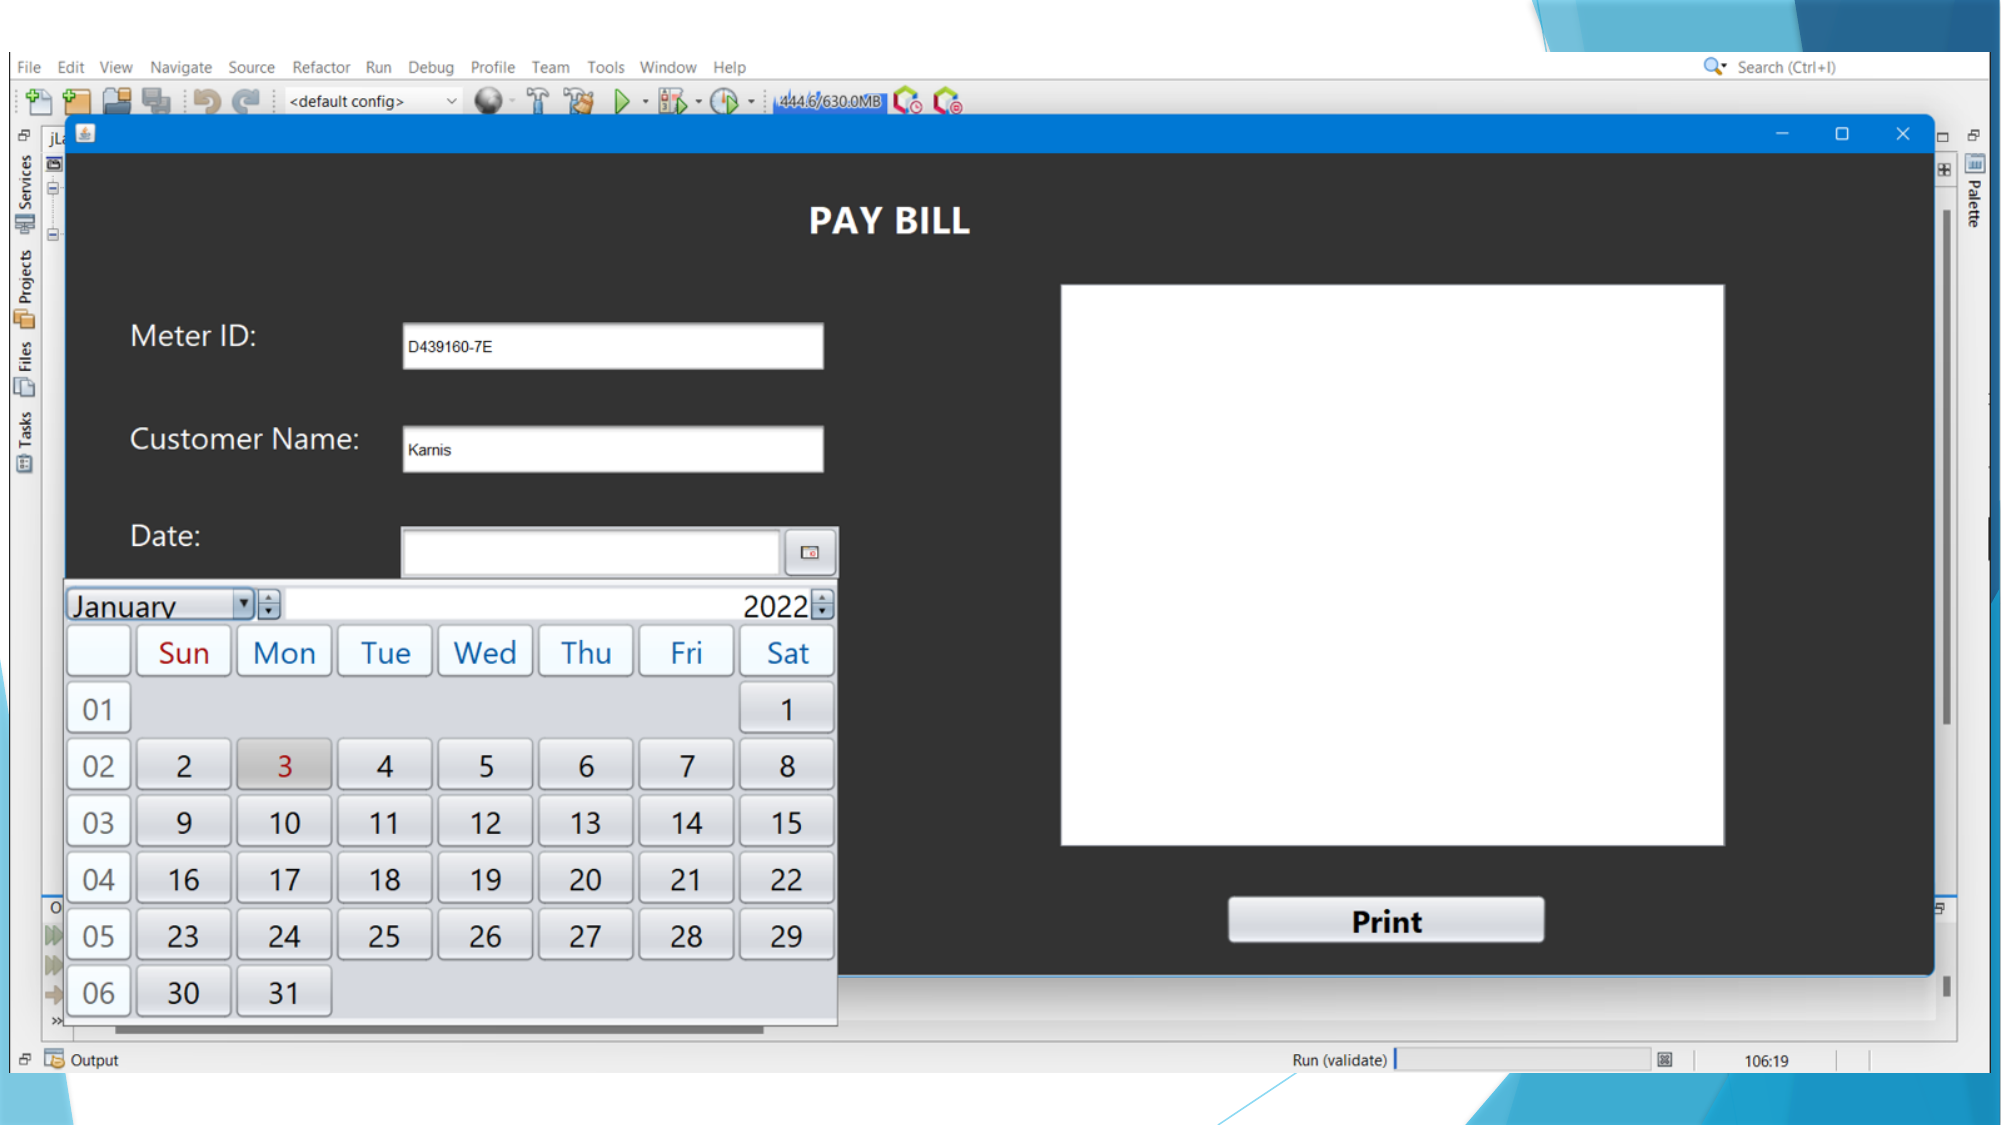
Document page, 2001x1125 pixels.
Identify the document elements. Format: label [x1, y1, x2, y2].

picture [9, 51, 1991, 1073]
